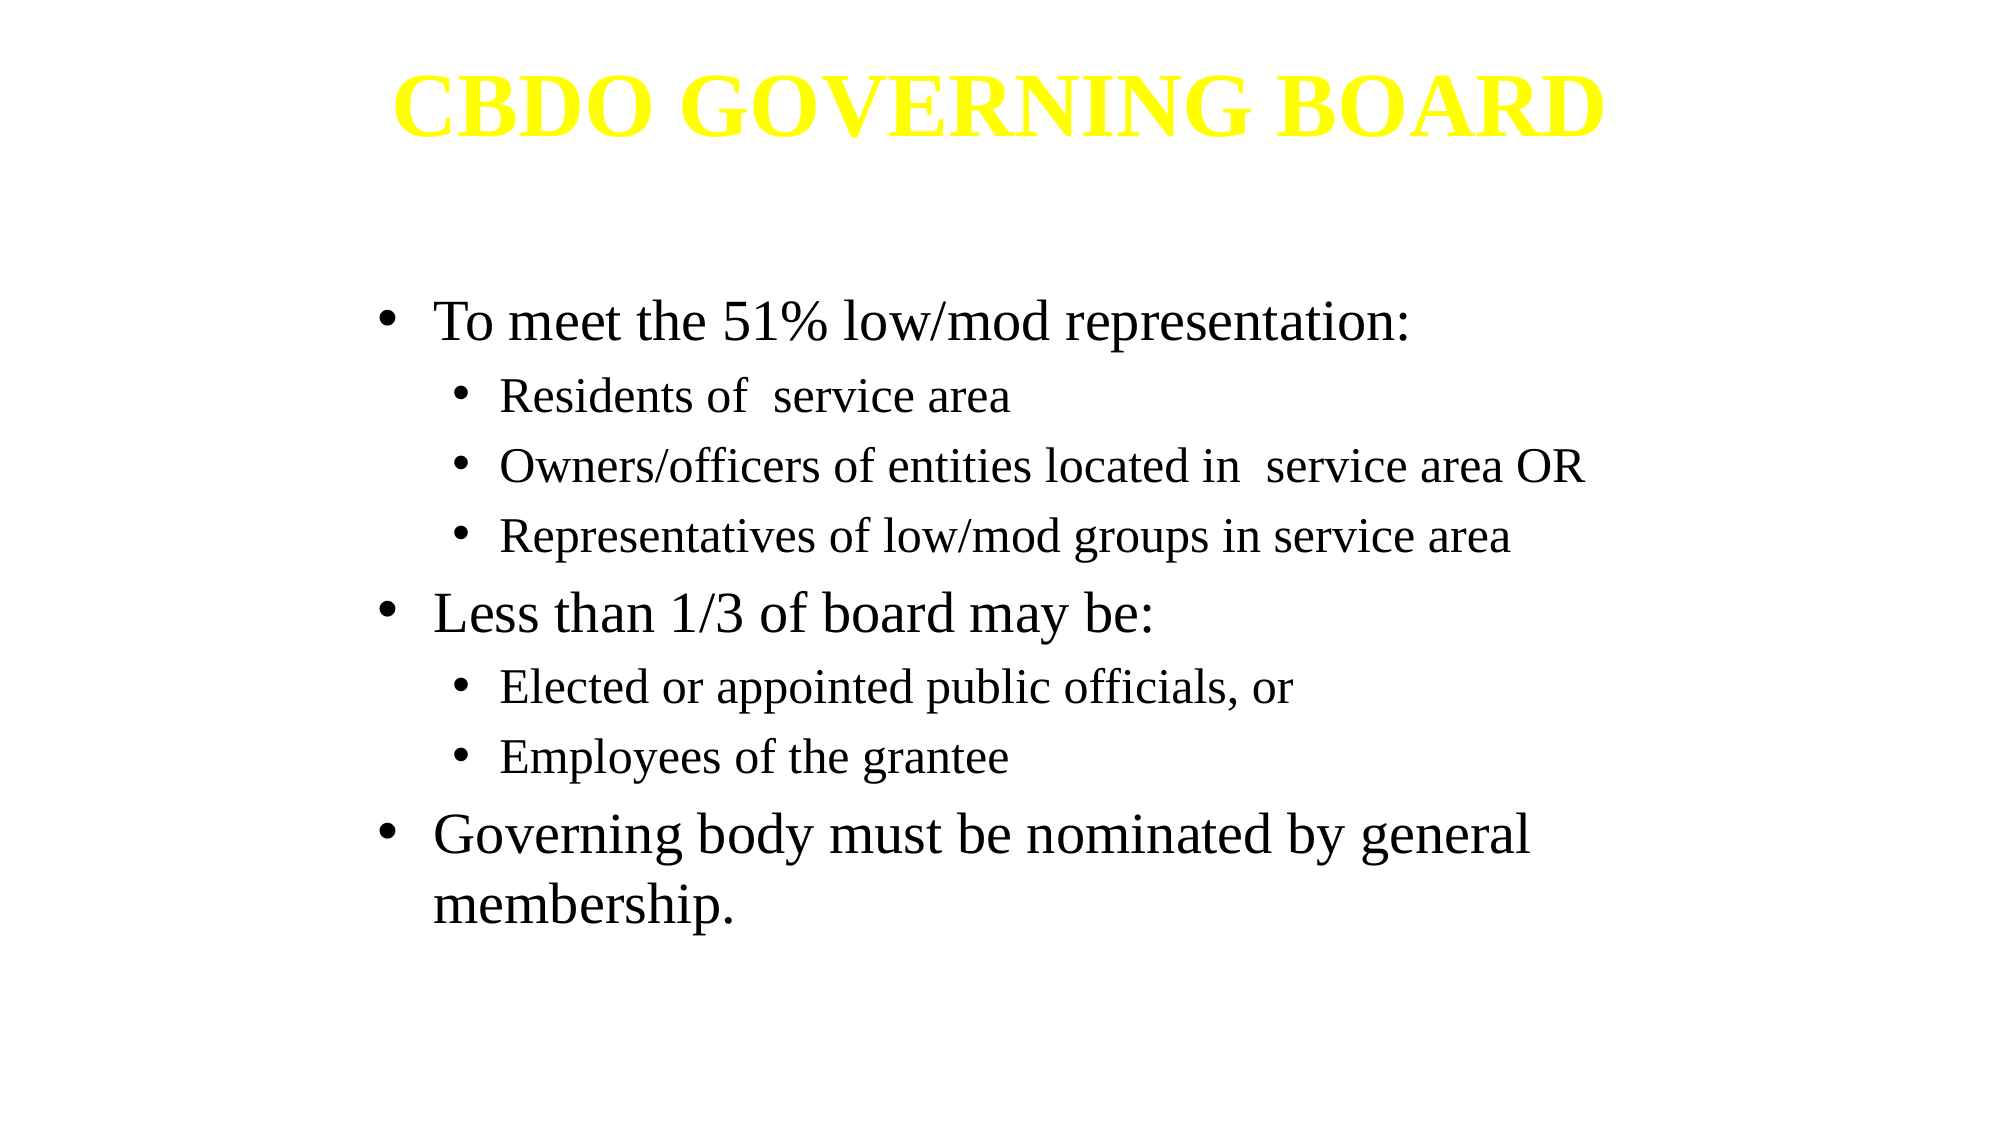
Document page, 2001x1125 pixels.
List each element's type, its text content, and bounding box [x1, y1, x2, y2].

text_box To meet the 51% low/mod representation: Residents of service area Owners/officers of entities located in service area OR Representatives of low/mod groups in service area Less than 1/3 of board may be: Elected or appointed public officials, or Employees of the grantee Governing body must be nominated by general membership. [362, 274, 1638, 1069]
text_box CBDO GOVERNING BOARD [362, 0, 1638, 200]
